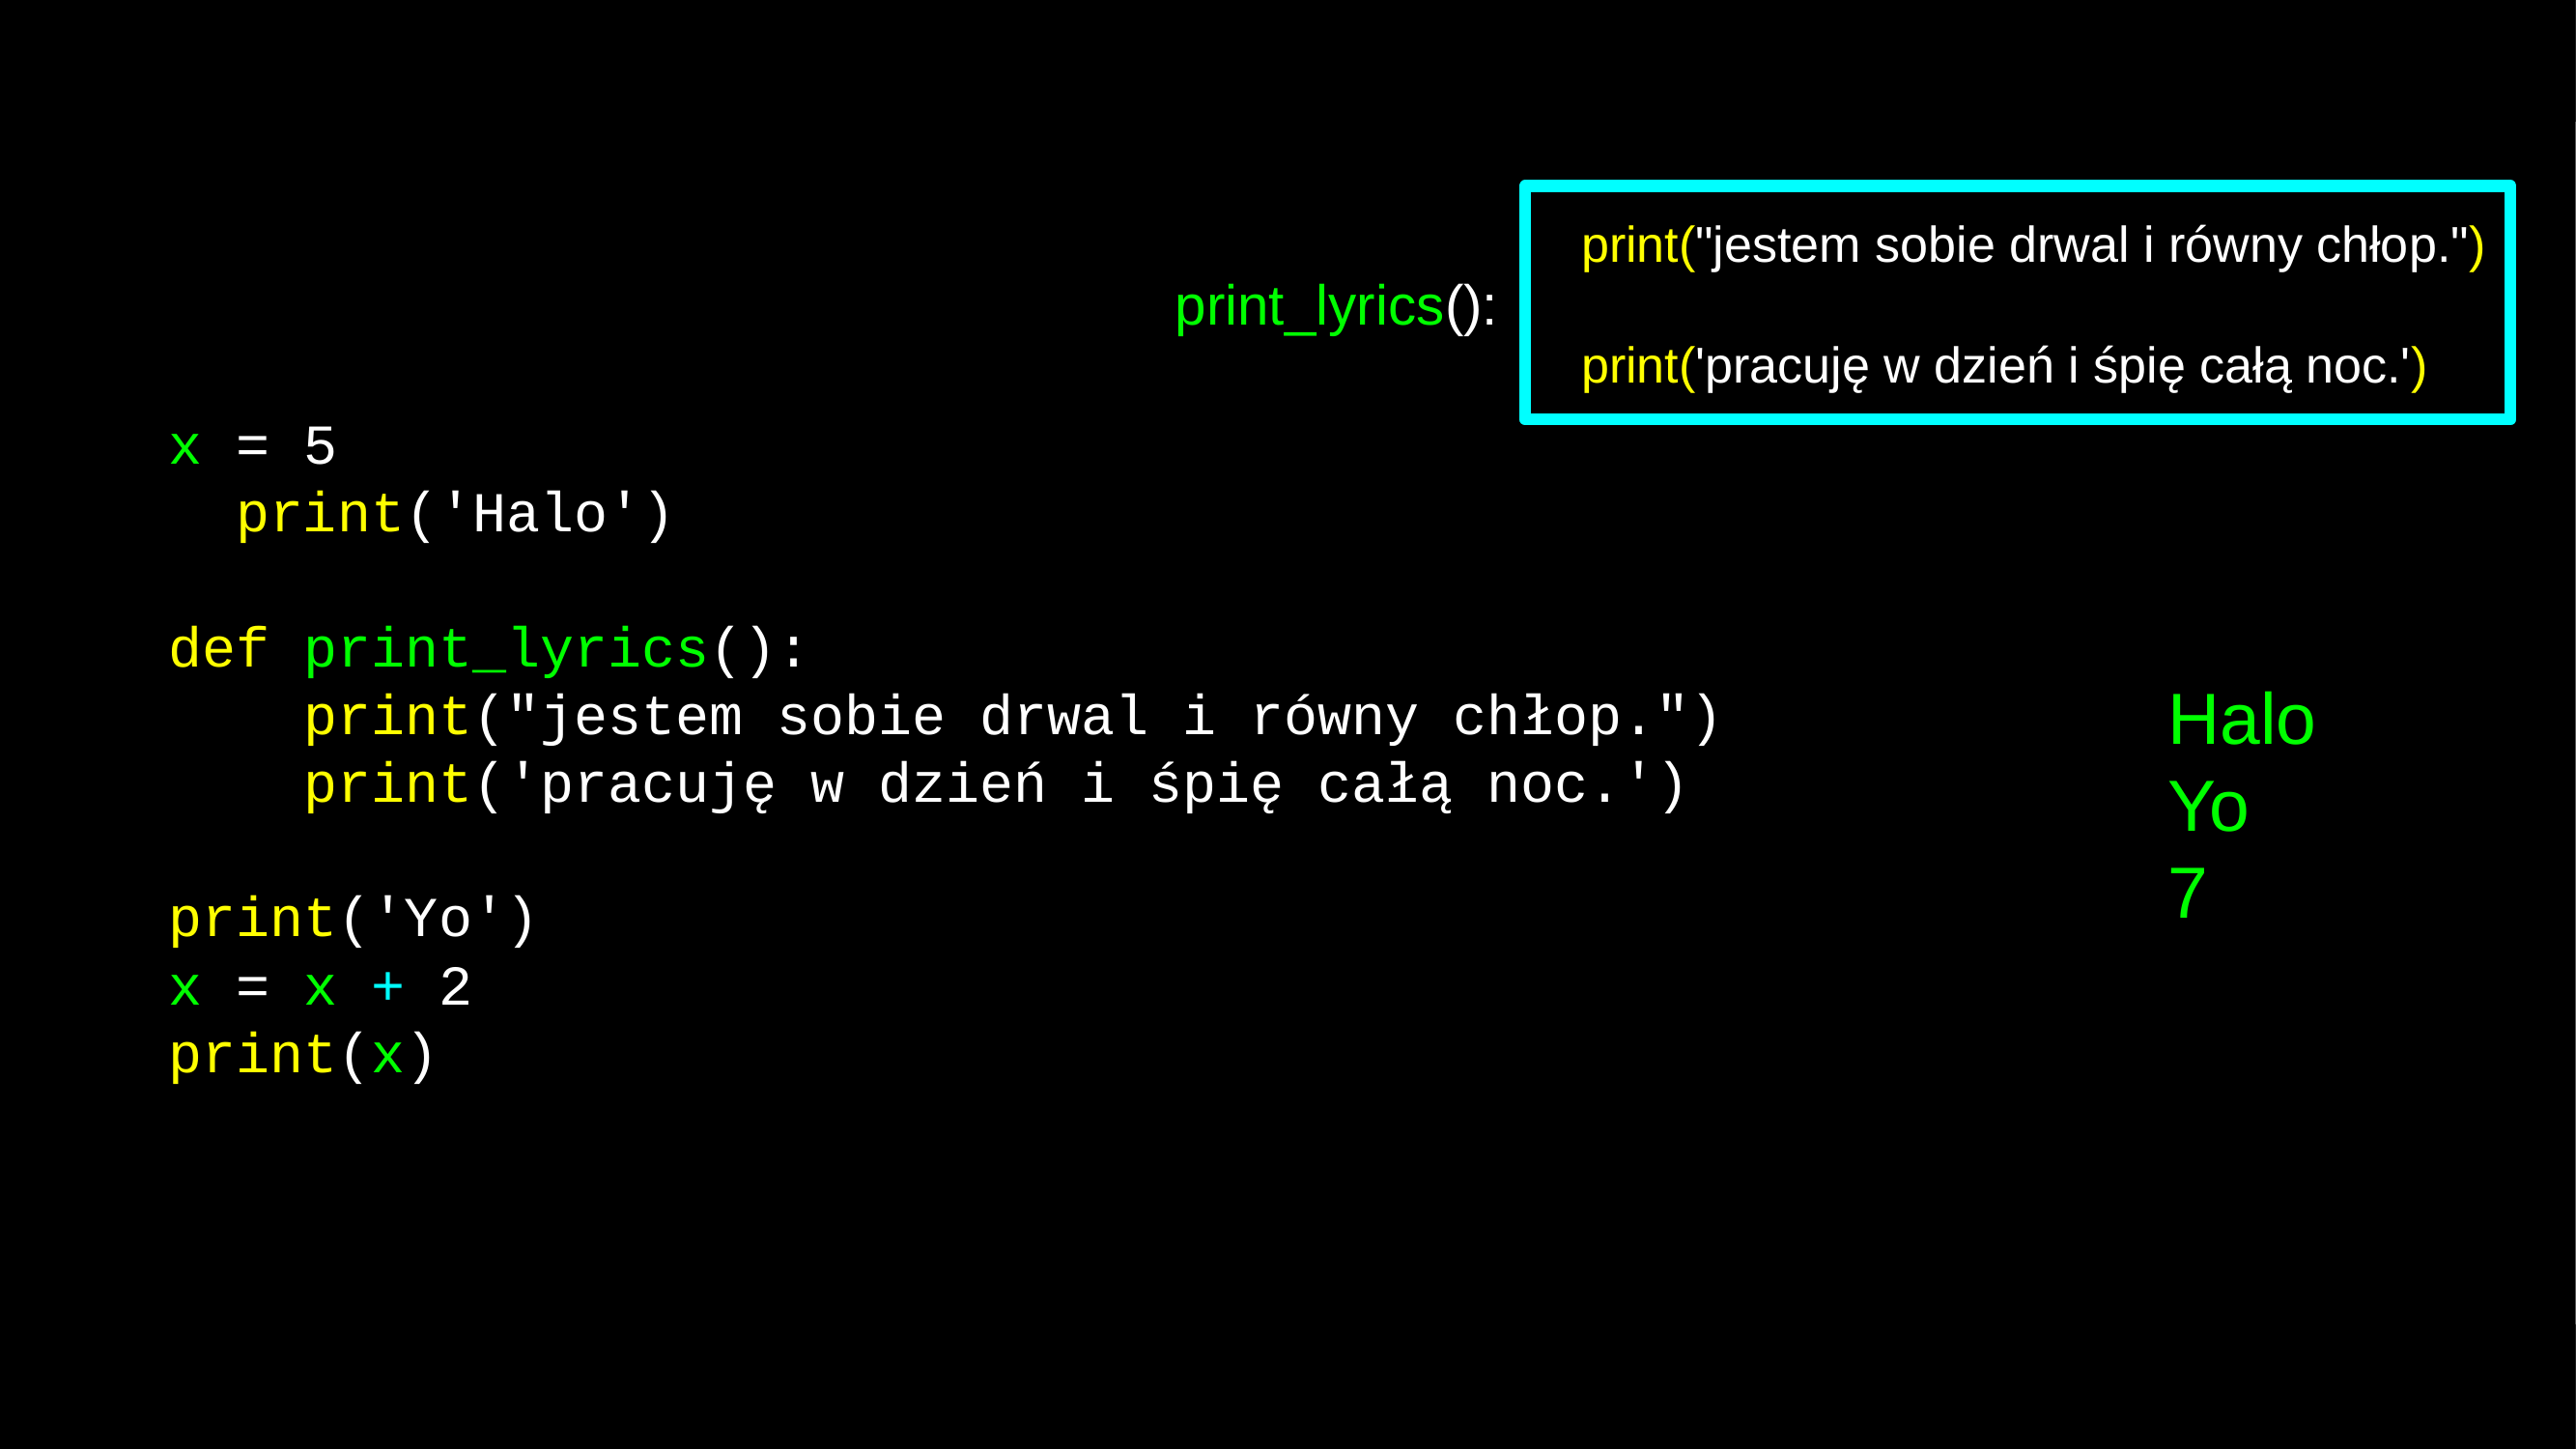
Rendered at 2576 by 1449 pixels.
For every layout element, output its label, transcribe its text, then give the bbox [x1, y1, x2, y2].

text_box print_lyrics(): [1175, 262, 1521, 344]
text_box x = 5 print('Halo') def print_lyrics(): print("jestem sobie drwal i równy chłop.") print('pracuję w dzień i śpię całą noc.') print('Yo') x = x + 2 print(x) [168, 306, 1870, 1185]
text_box Halo Yo 7 [2167, 669, 2345, 934]
text_box print("jestem sobie drwal i równy chłop.") print('pracuję w dzień i śpię całą noc.') [1525, 185, 2511, 420]
